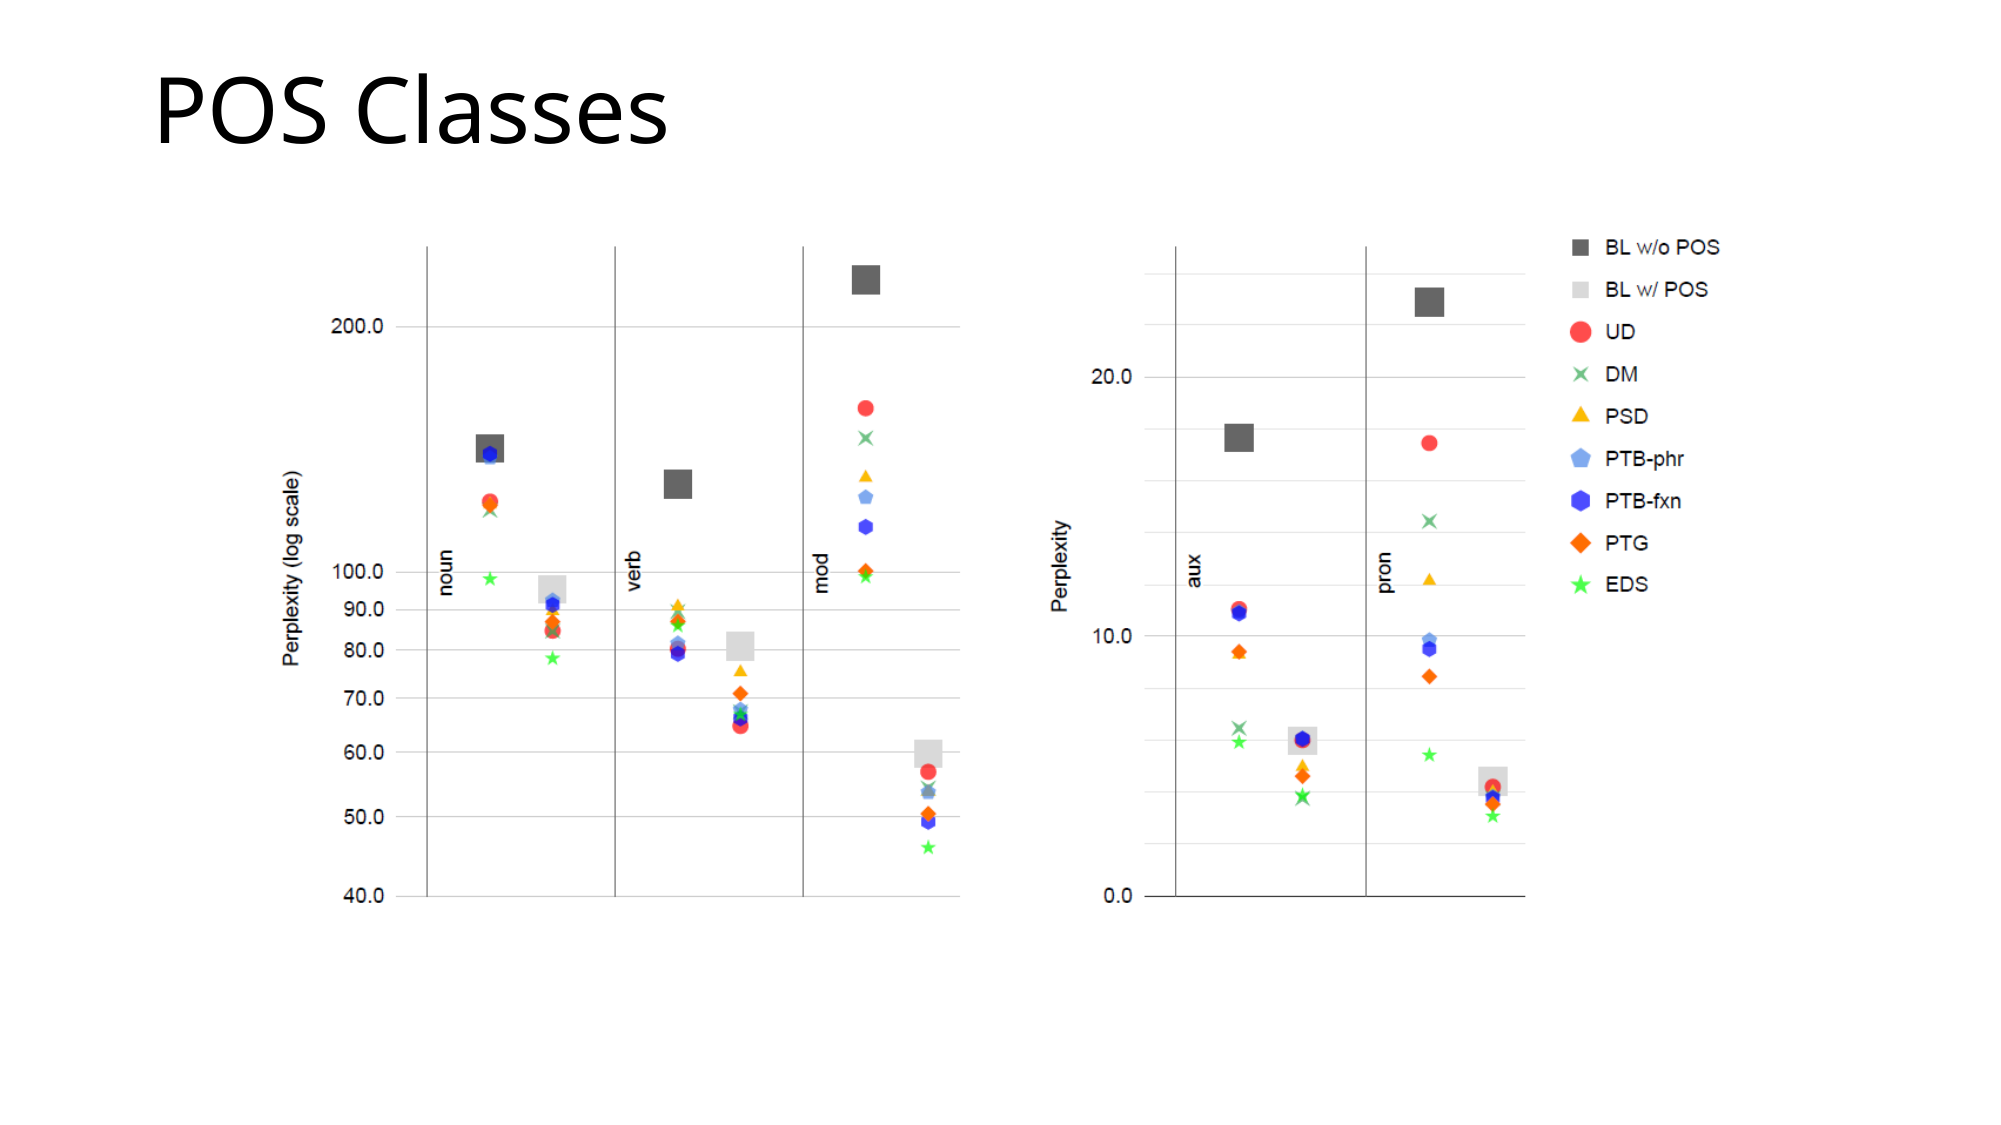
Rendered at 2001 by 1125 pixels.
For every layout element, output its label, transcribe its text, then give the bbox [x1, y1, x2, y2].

title POS Classes [137, 59, 1863, 278]
picture [255, 169, 1817, 956]
